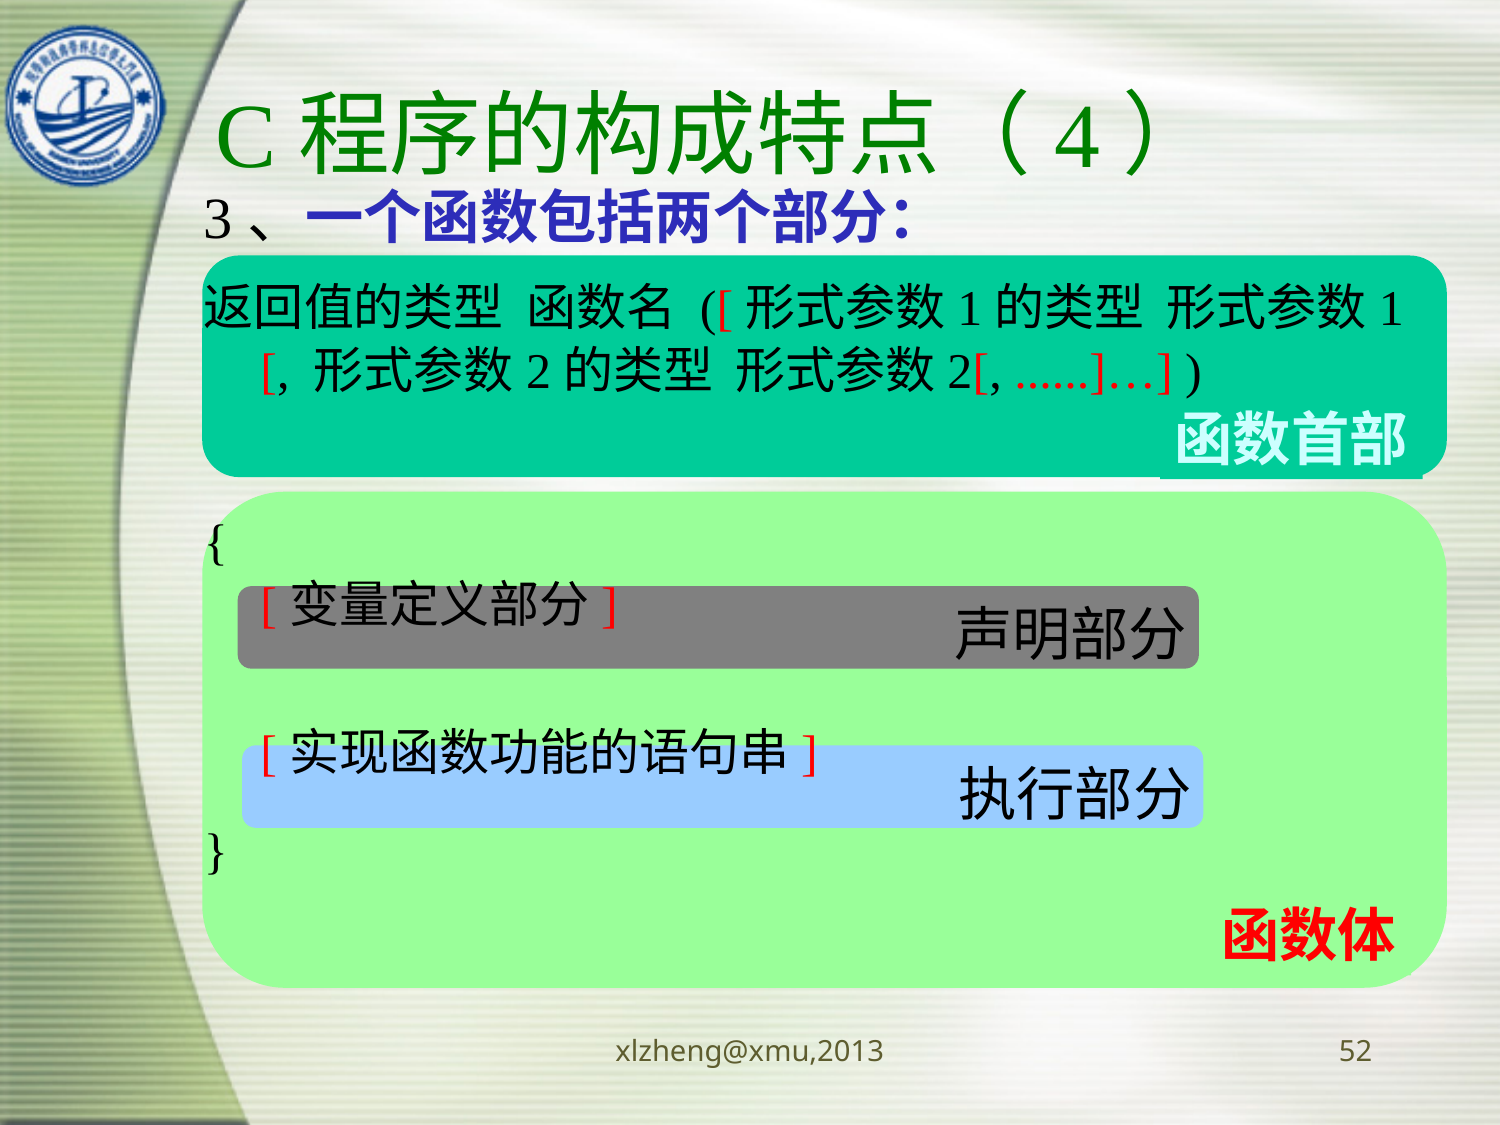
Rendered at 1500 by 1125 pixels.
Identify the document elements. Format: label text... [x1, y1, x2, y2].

picture [0, 0, 1500, 1125]
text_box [201, 255, 1447, 480]
footer xlzheng@xmu,2013 [512, 1025, 988, 1100]
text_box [237, 585, 1203, 676]
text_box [201, 491, 1447, 989]
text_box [241, 745, 1208, 835]
slide_number 52 [1074, 1025, 1388, 1100]
title C程序的构成特点（4） [200, 50, 1450, 213]
list 3、一个函数包括两个部分： 返回值的类型 函数名 ([形式参数1的类型 形式参数1 [, 形式参数2的类型 形式参数2[, ......]…] ) { [变量定义部分] [实现函数功能的语句串] } [189, 172, 1471, 1071]
